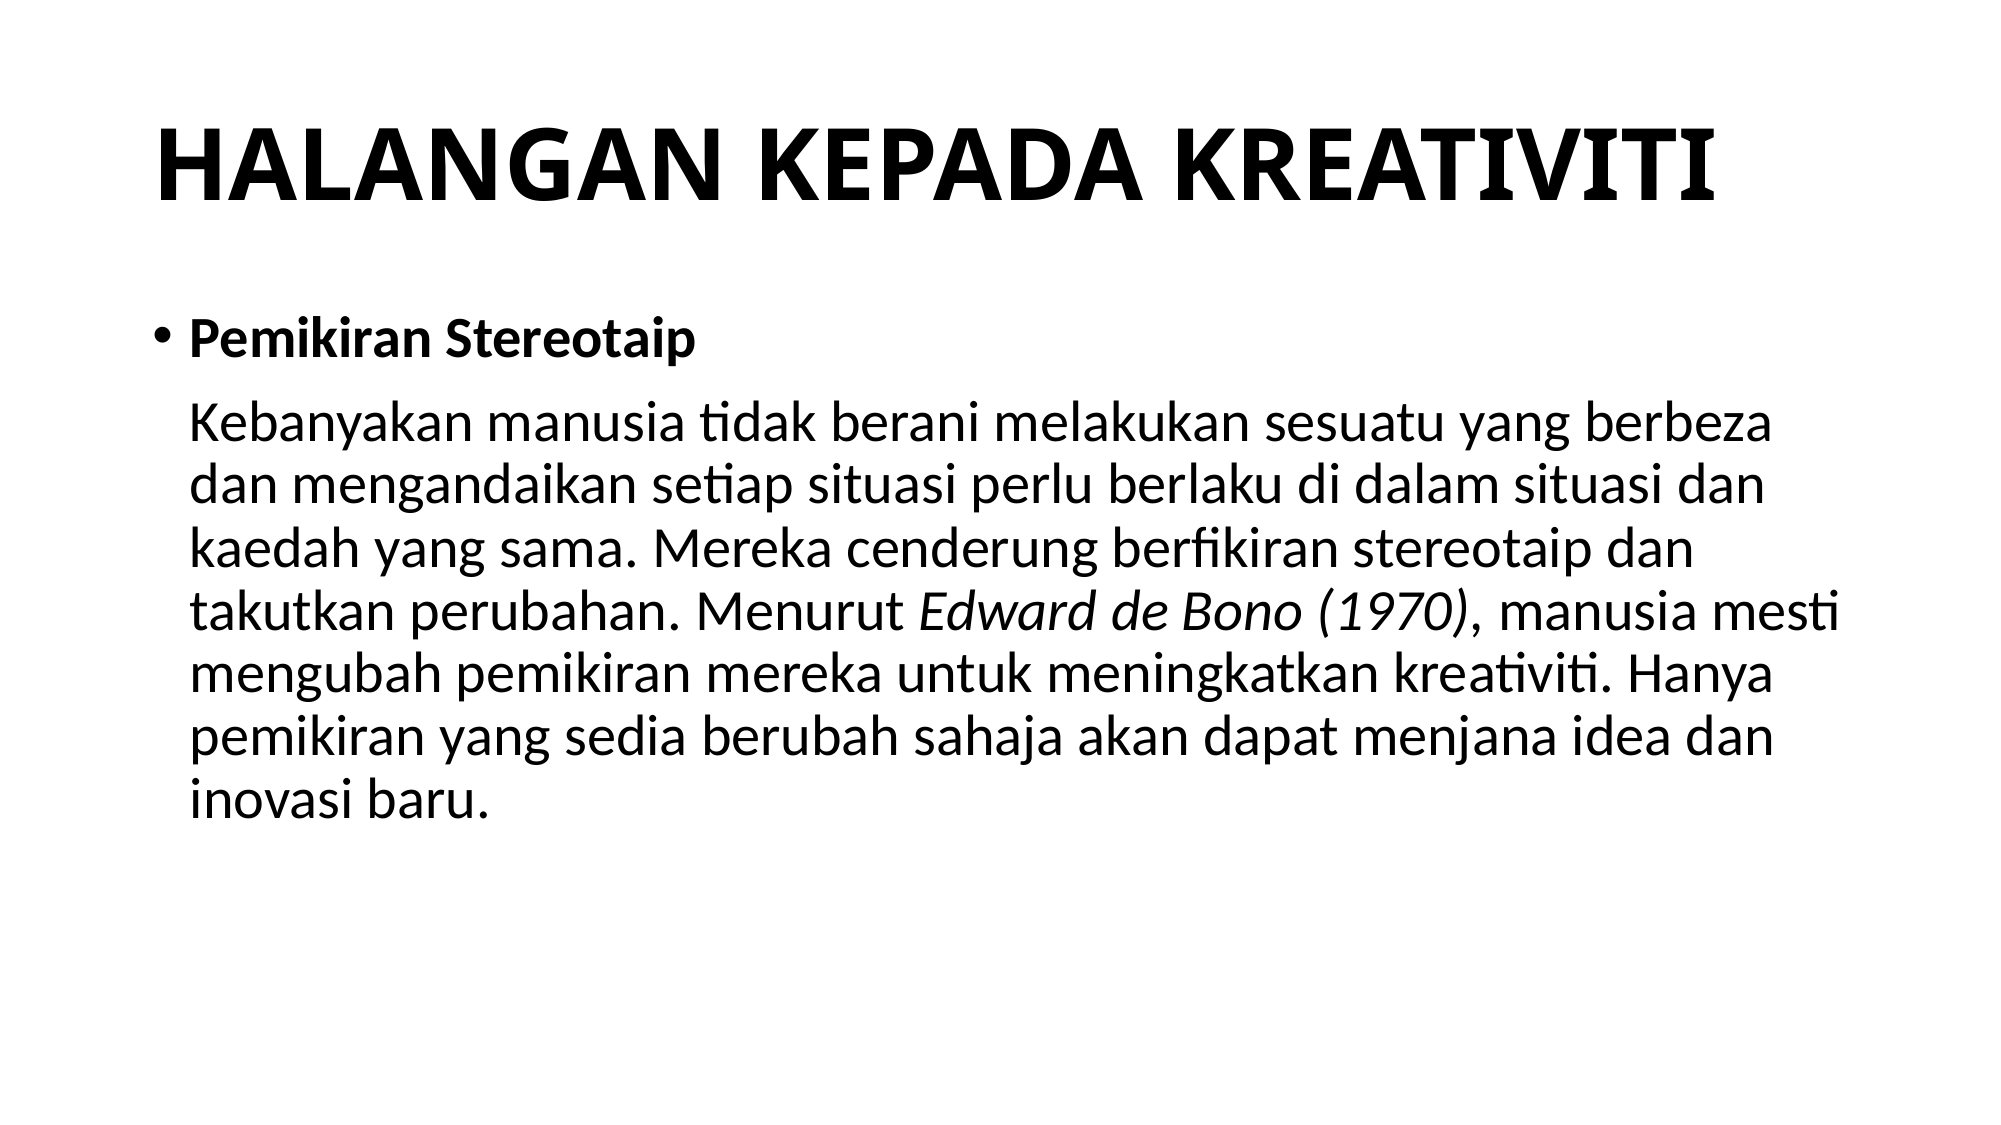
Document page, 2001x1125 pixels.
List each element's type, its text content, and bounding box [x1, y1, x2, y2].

list Pemikiran Stereotaip Kebanyakan manusia tidak berani melakukan sesuatu yang berbeza dan mengandaikan setiap situasi perlu berlaku di dalam situasi dan kaedah yang sama. Mereka cenderung berfikiran stereotaip dan takutkan perubahan. Menurut Edward de Bono (1970), manusia mesti mengubah pemikiran mereka untuk meningkatkan kreativiti. Hanya pemikiran yang sedia berubah sahaja akan dapat menjana idea dan inovasi baru. [137, 299, 1863, 1014]
title HALANGAN KEPADA KREATIVITI [137, 59, 1863, 278]
